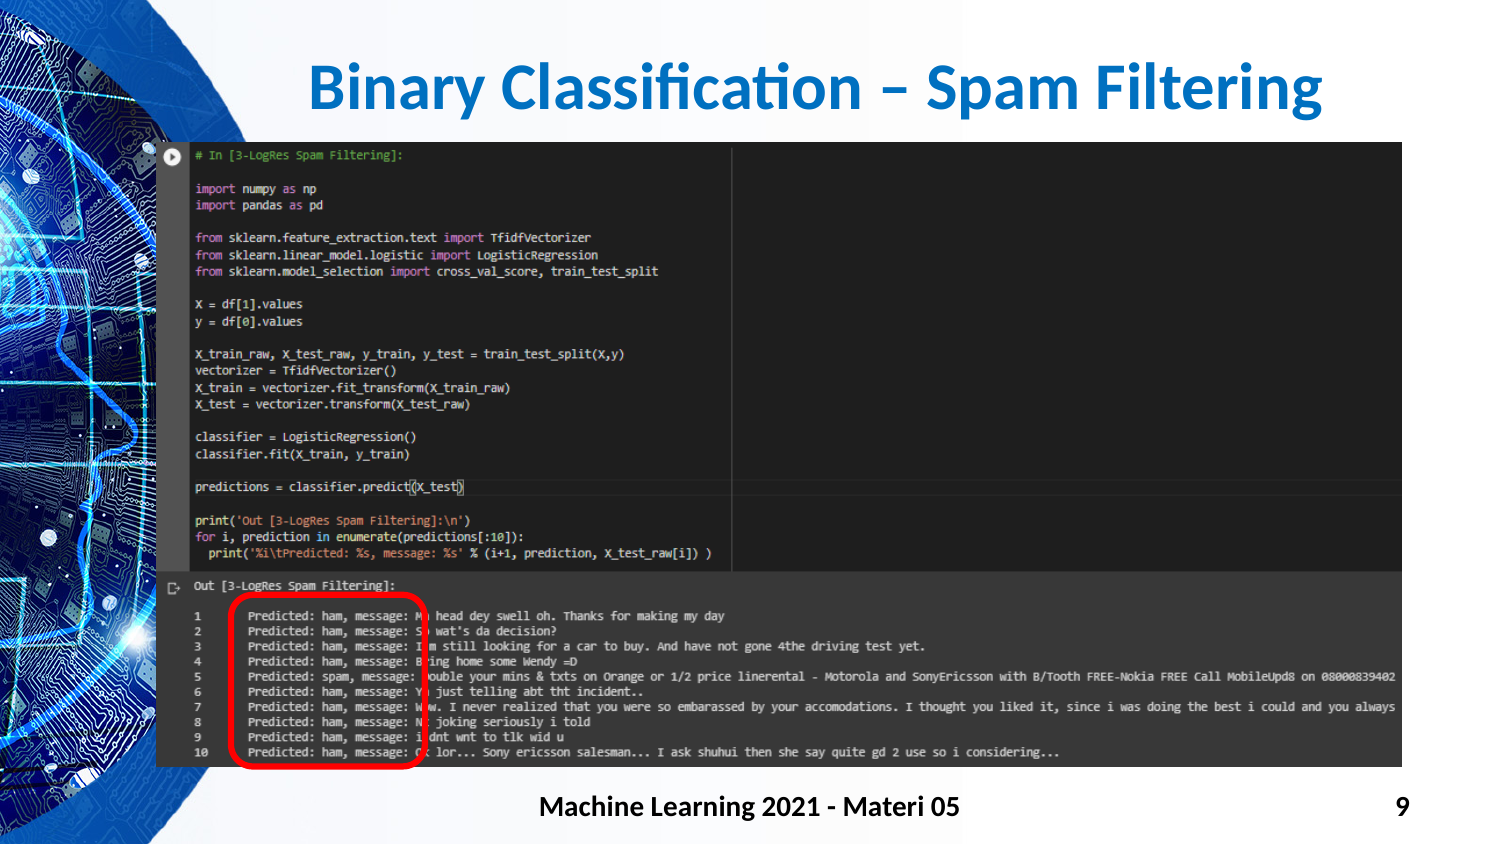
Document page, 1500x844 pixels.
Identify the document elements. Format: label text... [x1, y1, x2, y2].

title Binary Classification – Spam Filtering [231, 23, 1402, 142]
slide_number 9 [1074, 782, 1425, 827]
picture [0, 0, 1500, 844]
footer Machine Learning 2021 - Materi 05 [512, 782, 988, 827]
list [155, 142, 1402, 767]
